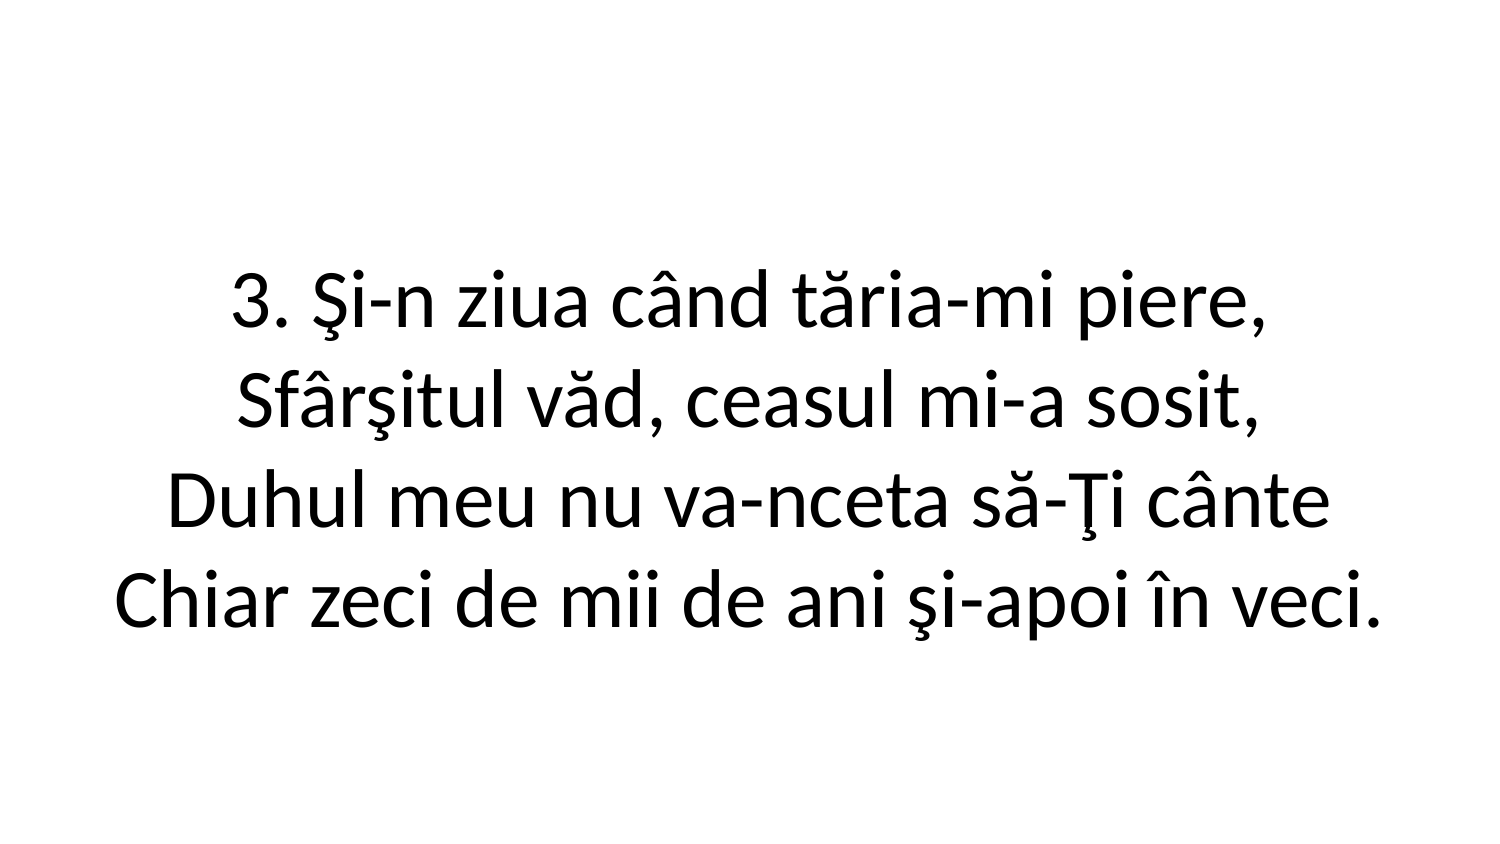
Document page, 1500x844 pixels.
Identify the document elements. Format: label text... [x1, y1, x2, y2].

text_box 3. Şi-n ziua când tăria-mi piere, Sfârşitul văd, ceasul mi-a sosit, Duhul meu nu va-nceta să-Ţi cânte Chiar zeci de mii de ani şi­-apoi în veci. [99, 192, 1401, 652]
